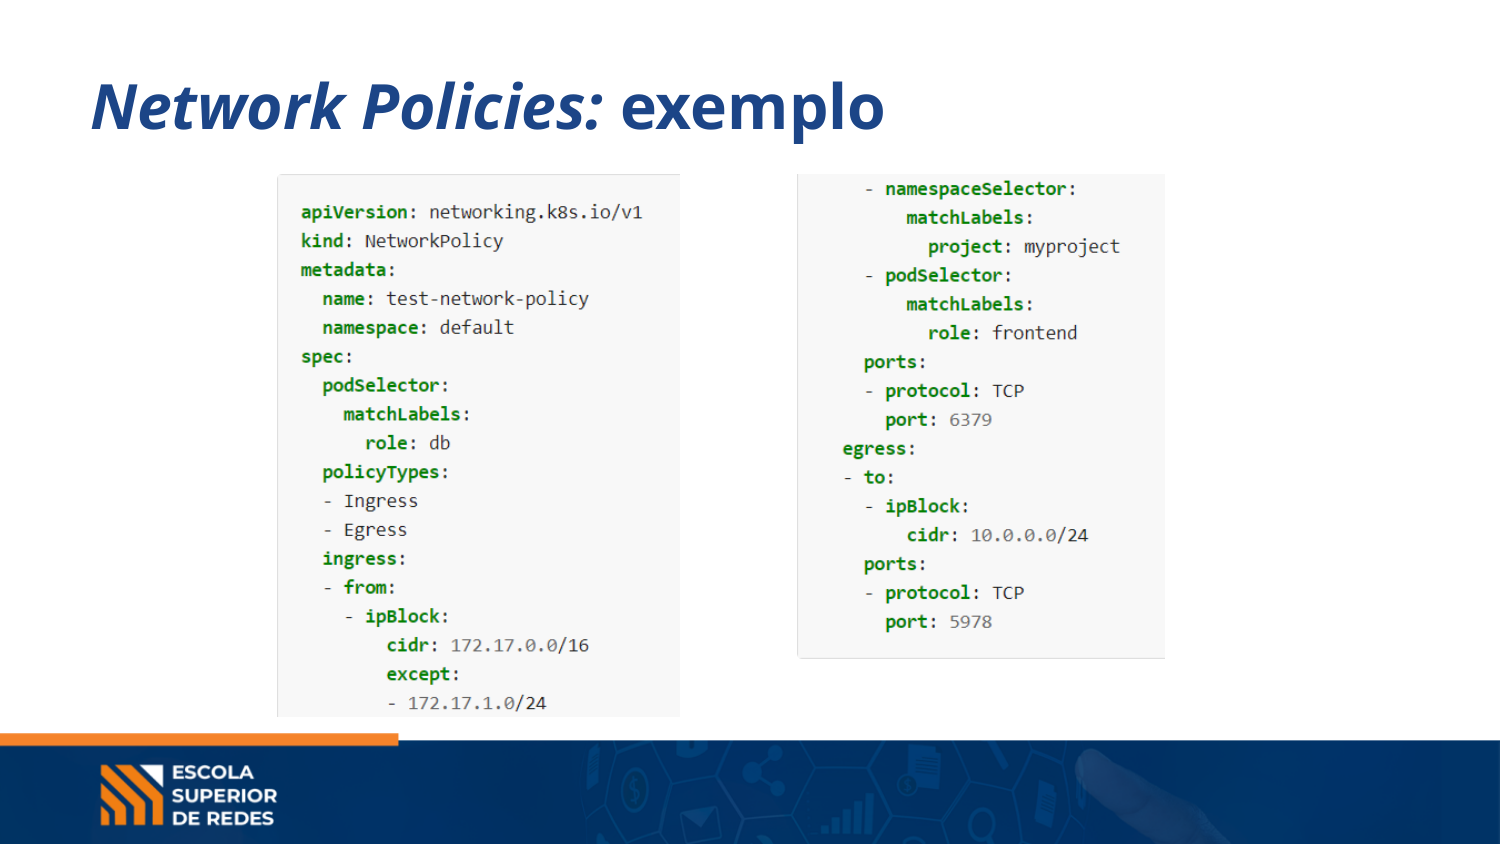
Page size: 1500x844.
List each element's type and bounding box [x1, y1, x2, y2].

picture [796, 174, 1165, 659]
list [0, 1, 1500, 844]
picture [277, 174, 680, 717]
